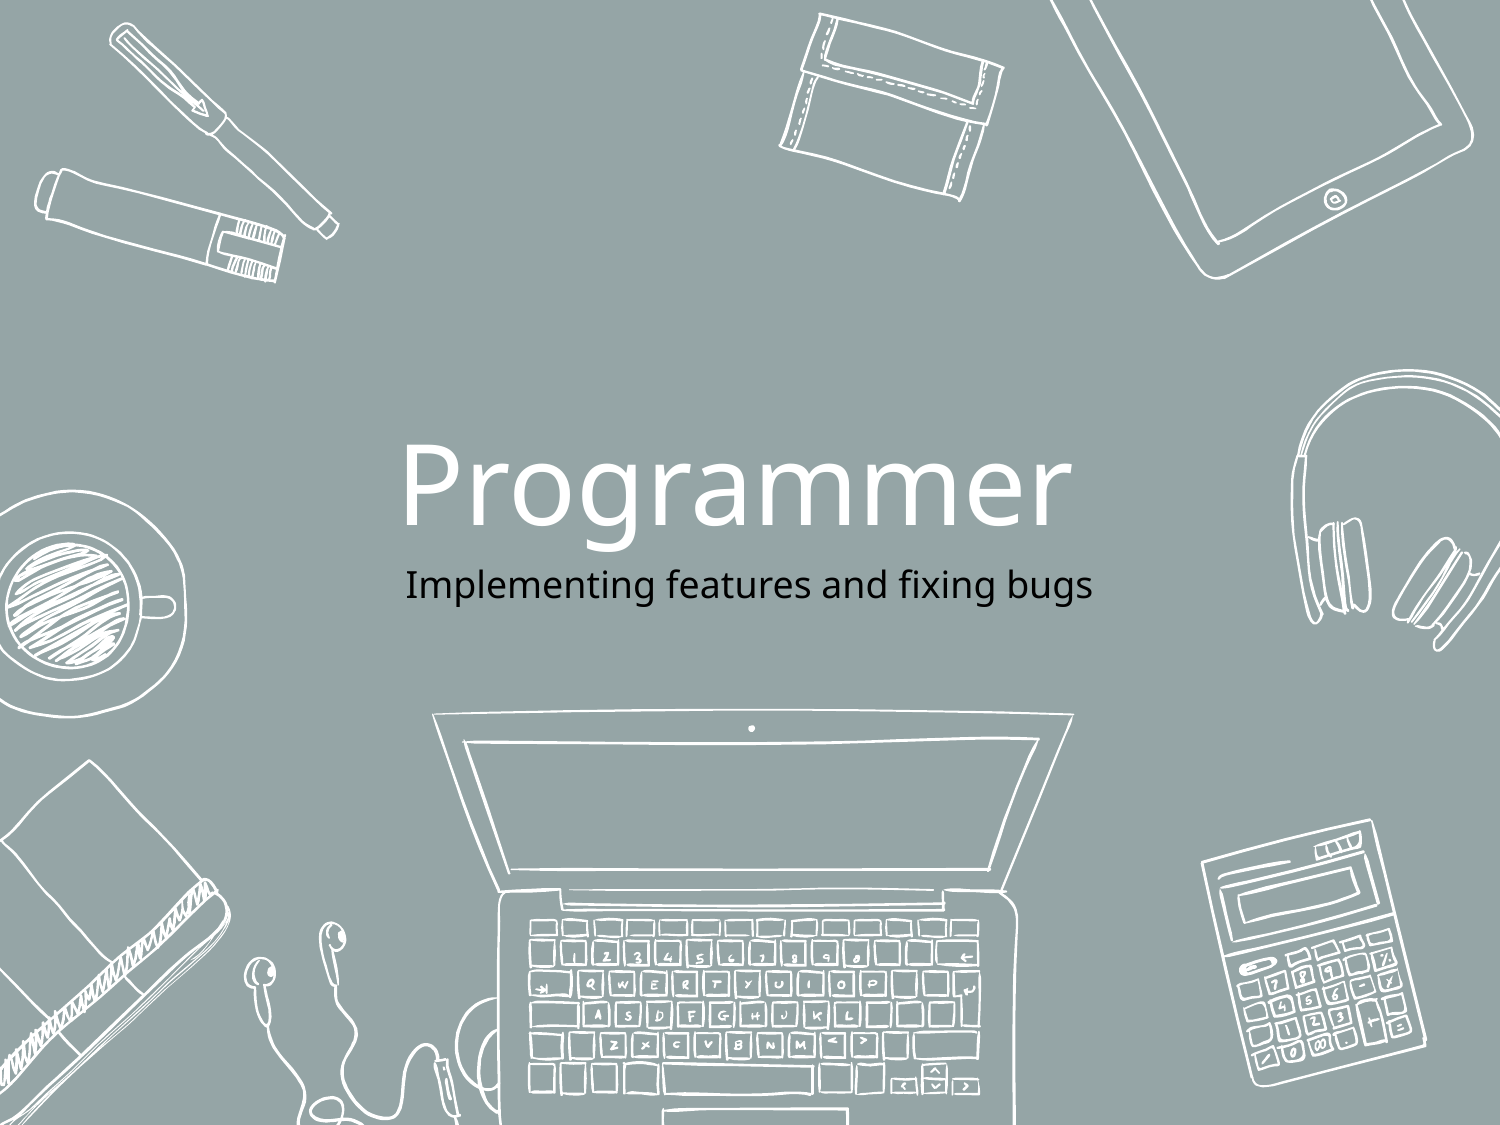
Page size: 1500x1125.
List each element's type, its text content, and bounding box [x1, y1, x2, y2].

subtitle Implementing features and fixing bugs [255, 546, 1245, 721]
title Programmer [255, 308, 1245, 546]
